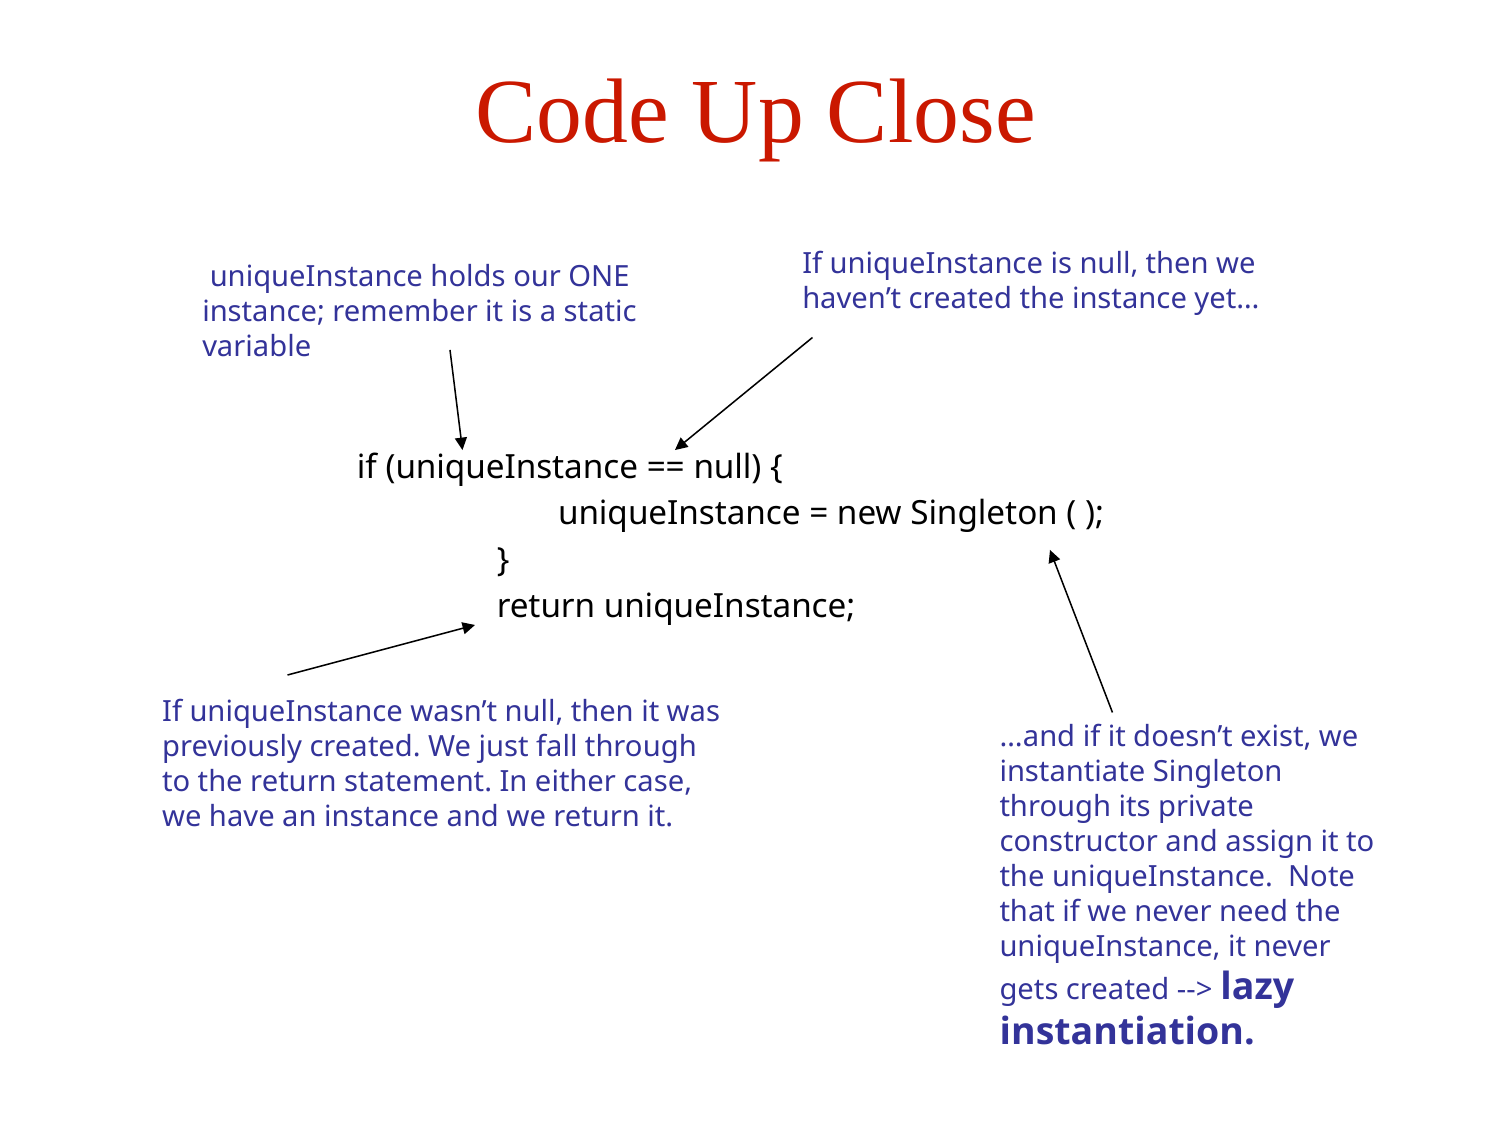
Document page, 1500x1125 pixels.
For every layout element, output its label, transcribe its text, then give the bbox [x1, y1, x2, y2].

text_box if (uniqueInstance == null) { uniqueInstance = new Singleton ( ); } return uniqueInstance; [342, 437, 1121, 632]
title Code Up Close [75, 12, 1438, 200]
text_box [675, 337, 813, 451]
text_box uniqueInstance holds our ONE instance; remember it is a static variable [187, 249, 763, 370]
text_box …and if it doesn’t exist, we instantiate Singleton through its private constructor and assign it to the uniqueInstance. Note that if we never need the uniqueInstance, it never gets created --> lazy instantiation. [984, 710, 1400, 1060]
text_box [452, 370, 468, 451]
text_box [1048, 549, 1112, 710]
text_box If uniqueInstance wasn’t null, then it was previously created. We just fall through to the return statement. In either case, we have an instance and we return it. [147, 685, 738, 840]
text_box If uniqueInstance is null, then we haven’t created the instance yet… [787, 237, 1303, 323]
text_box [287, 622, 475, 676]
